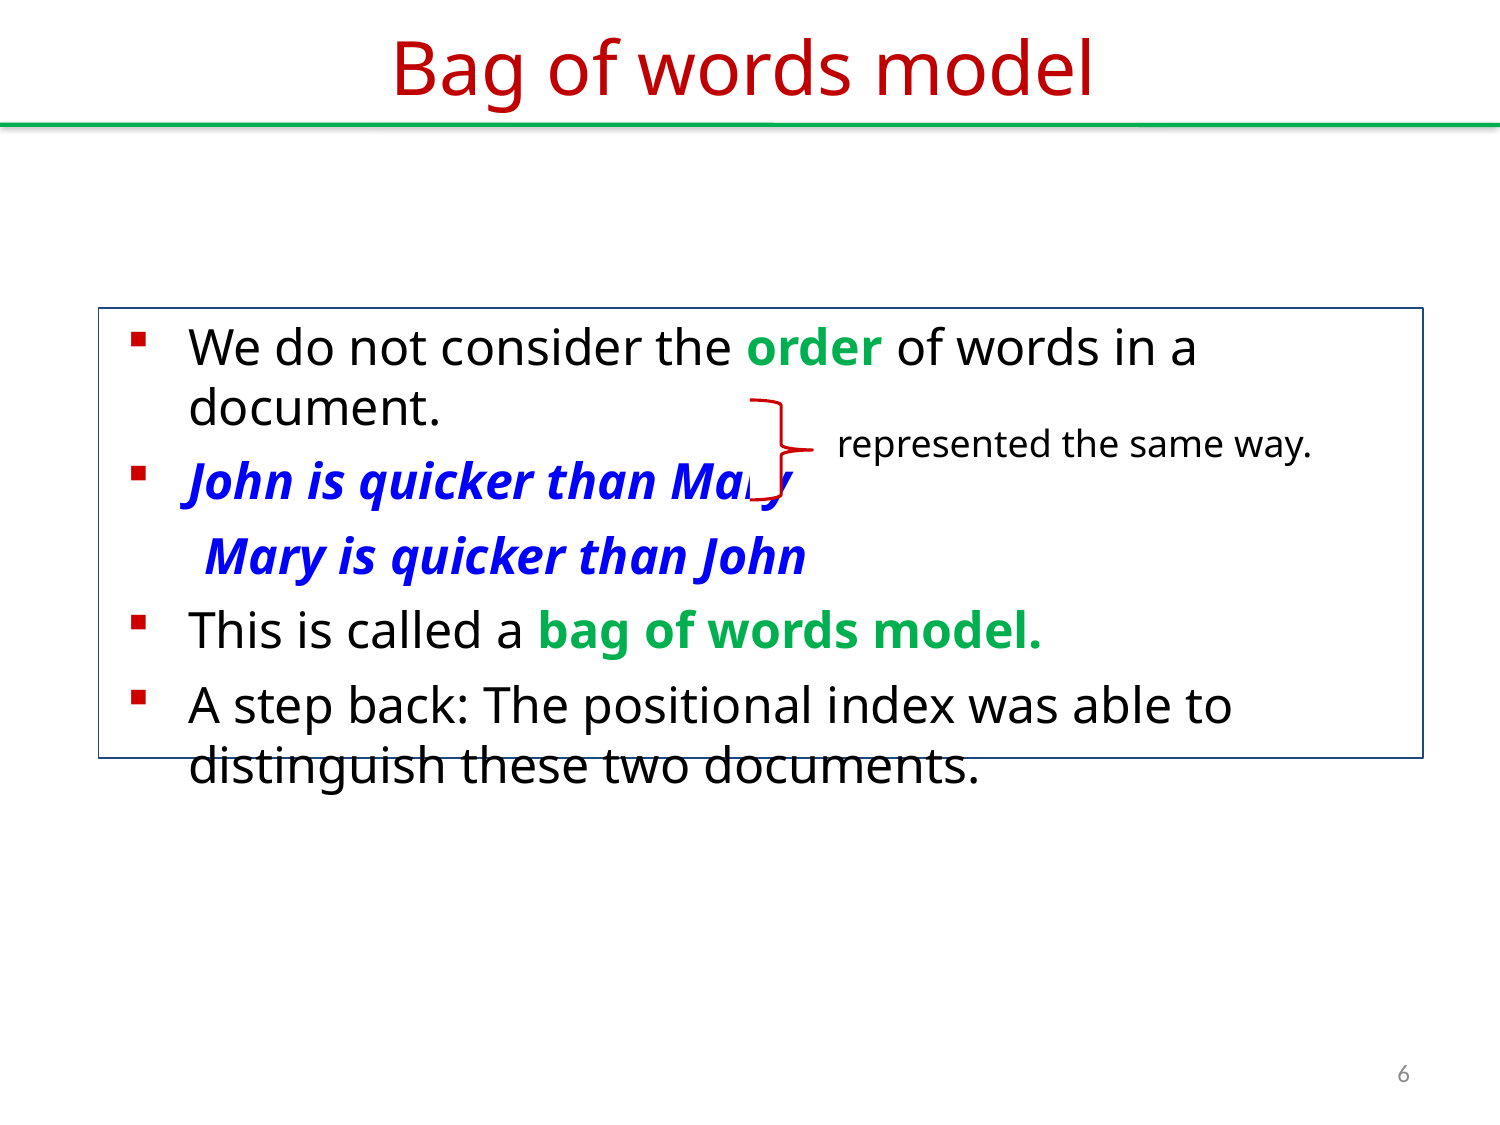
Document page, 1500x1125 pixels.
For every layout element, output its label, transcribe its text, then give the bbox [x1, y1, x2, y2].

text_box [749, 399, 814, 501]
text_box represented the same way. [812, 412, 1338, 473]
title Bag of words model [350, 12, 1138, 118]
text_box We do not consider the order of words in a document. John is quicker than Mary Mary is quicker than John This is called a bag of words model. A step back: The positional index was able to distinguish these two documents. [98, 307, 1424, 758]
slide_number 6 [1074, 1042, 1425, 1103]
